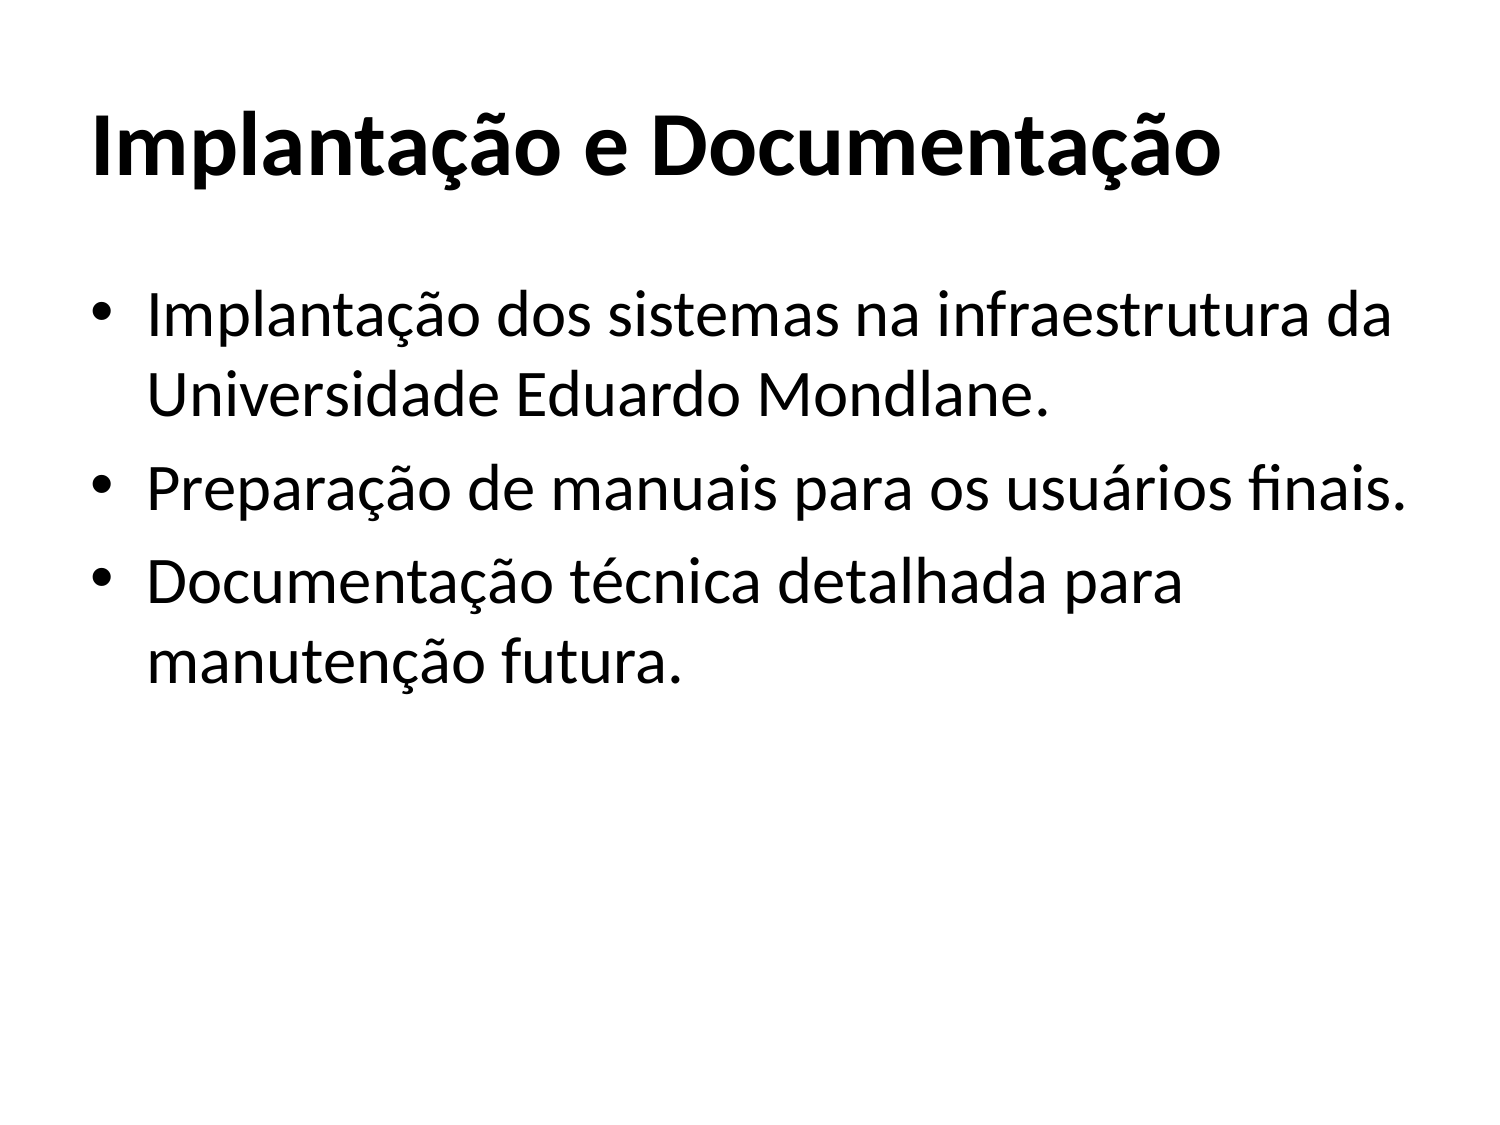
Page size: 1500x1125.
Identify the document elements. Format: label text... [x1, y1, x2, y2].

title Implantação e Documentação [75, 45, 1425, 233]
list Implantação dos sistemas na infraestrutura da Universidade Eduardo Mondlane. Preparação de manuais para os usuários finais. Documentação técnica detalhada para manutenção futura. [75, 262, 1425, 1005]
